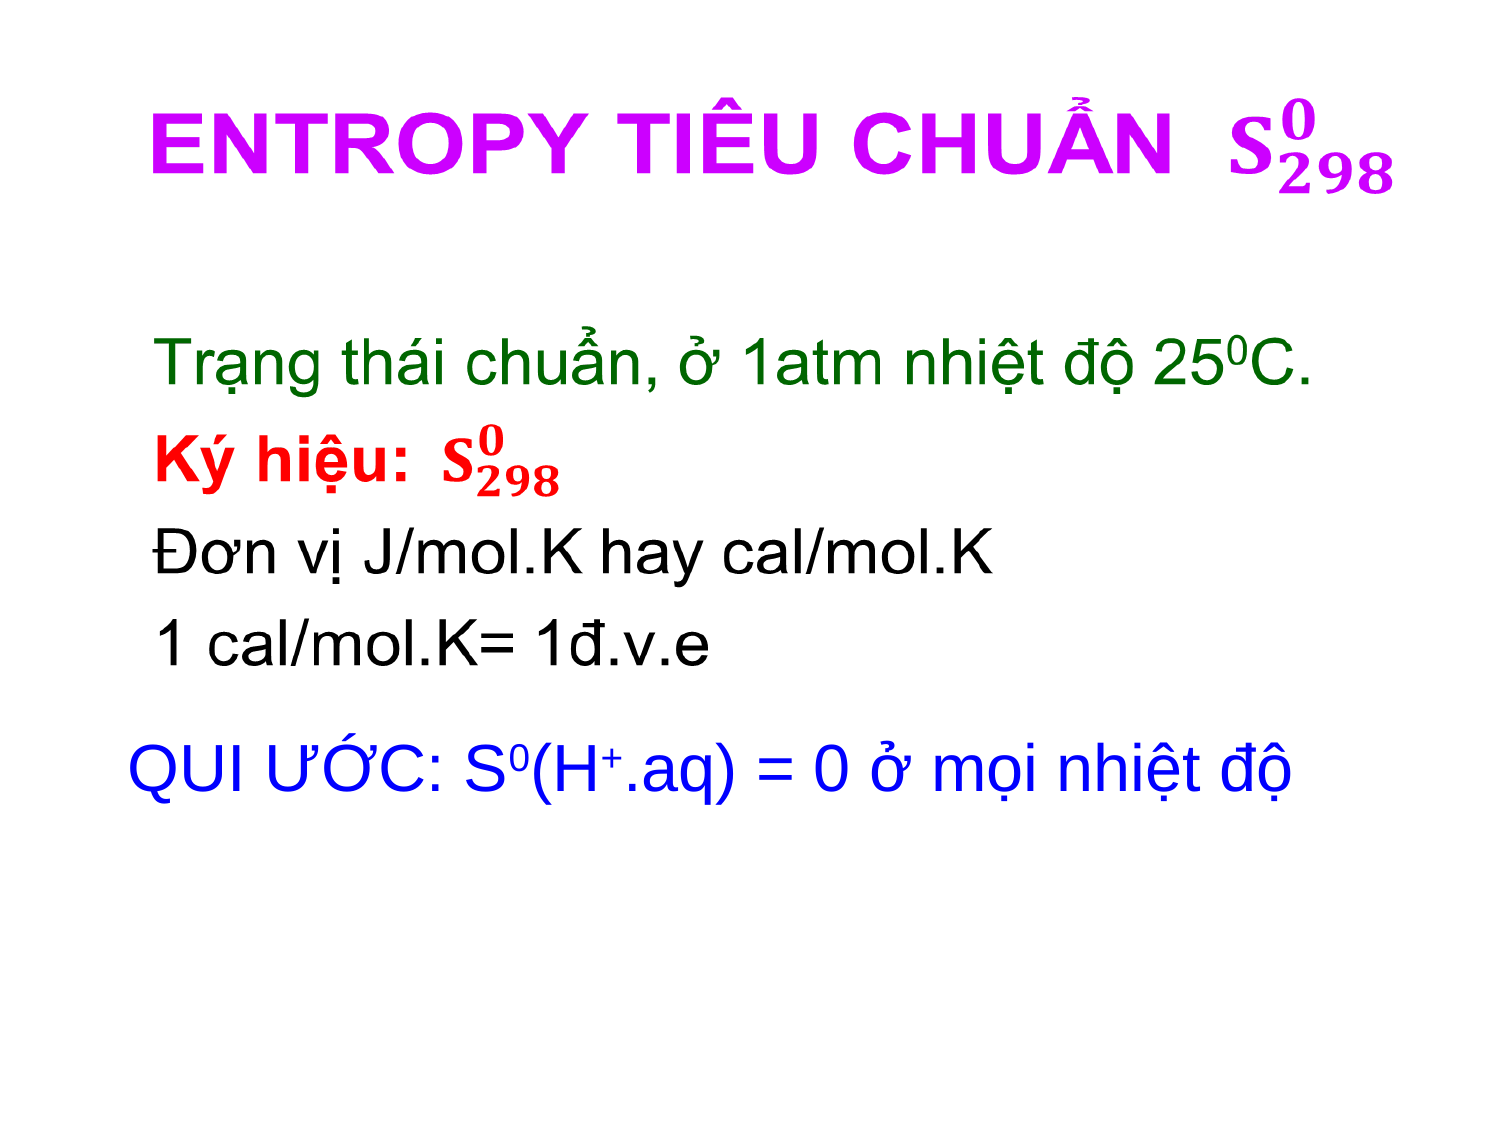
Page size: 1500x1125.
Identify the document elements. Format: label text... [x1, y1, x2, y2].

title [74, 54, 1471, 243]
text_box QUI ƯỚC: S0(H+.aq) = 0 ở mọi nhiệt độ [112, 717, 1483, 812]
list [112, 302, 1388, 717]
